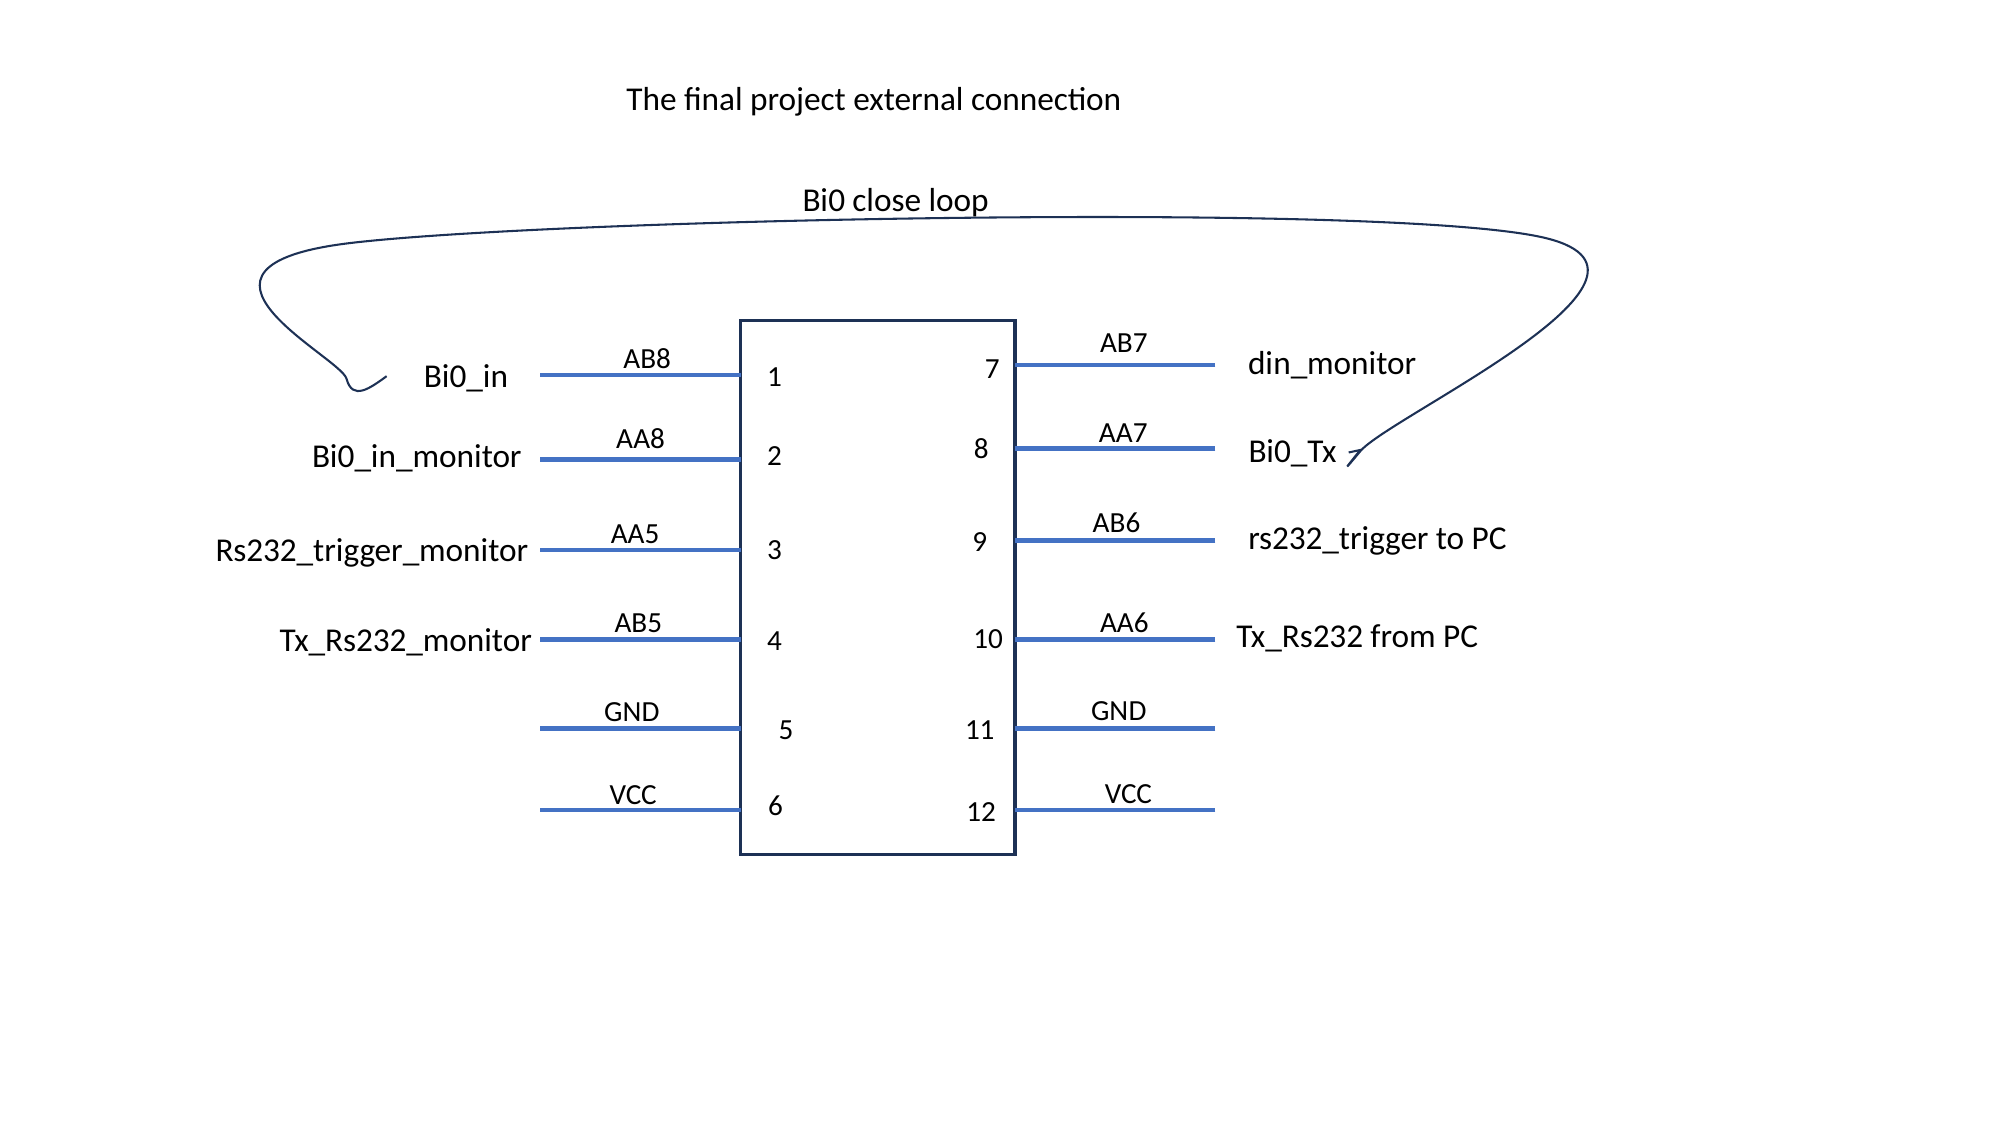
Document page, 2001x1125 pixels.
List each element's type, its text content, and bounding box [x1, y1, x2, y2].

text_box 12 [951, 784, 1011, 835]
text_box AA6 [1085, 596, 1164, 639]
text_box AA5 [596, 506, 675, 549]
text_box 3 [752, 522, 797, 573]
text_box 2 [752, 429, 797, 479]
text_box VCC [594, 810, 672, 818]
text_box 6 [753, 778, 798, 829]
text_box 10 [958, 611, 1018, 662]
text_box AA6 [1085, 640, 1164, 647]
text_box VCC [1090, 767, 1168, 809]
text_box Tx_Rs232 from PC [1221, 606, 1527, 662]
text_box 4 [752, 613, 797, 664]
text_box GND [1076, 729, 1162, 734]
text_box [740, 405, 1016, 856]
text_box Bi0_Tx [1233, 444, 1360, 477]
text_box GND [589, 685, 675, 728]
text_box [258, 215, 1589, 468]
text_box GND [1076, 684, 1162, 728]
text_box AB5 [599, 640, 678, 647]
text_box AB6 [1077, 541, 1156, 547]
text_box Bi0_in [409, 379, 524, 402]
text_box VCC [1090, 810, 1168, 817]
text_box Rs232_trigger_monitor [200, 520, 544, 576]
text_box The final project external connection [611, 69, 1145, 125]
text_box 9 [957, 515, 1003, 565]
text_box AA7 [1084, 432, 1163, 448]
text_box AA5 [596, 551, 675, 557]
text_box rs232_trigger to PC [1233, 509, 1523, 564]
text_box AA8 [601, 412, 681, 459]
text_box 5 [763, 703, 809, 753]
text_box VCC [594, 768, 672, 809]
text_box 8 [959, 422, 1004, 473]
text_box AA7 [1084, 449, 1163, 456]
text_box Tx_Rs232_monitor [264, 611, 548, 666]
text_box 11 [950, 703, 1010, 753]
text_box Bi0_in_monitor [297, 426, 537, 482]
text_box Bi0 close loop [787, 170, 1004, 226]
text_box AB6 [1077, 496, 1156, 540]
text_box AB5 [599, 596, 678, 639]
text_box GND [589, 729, 675, 735]
